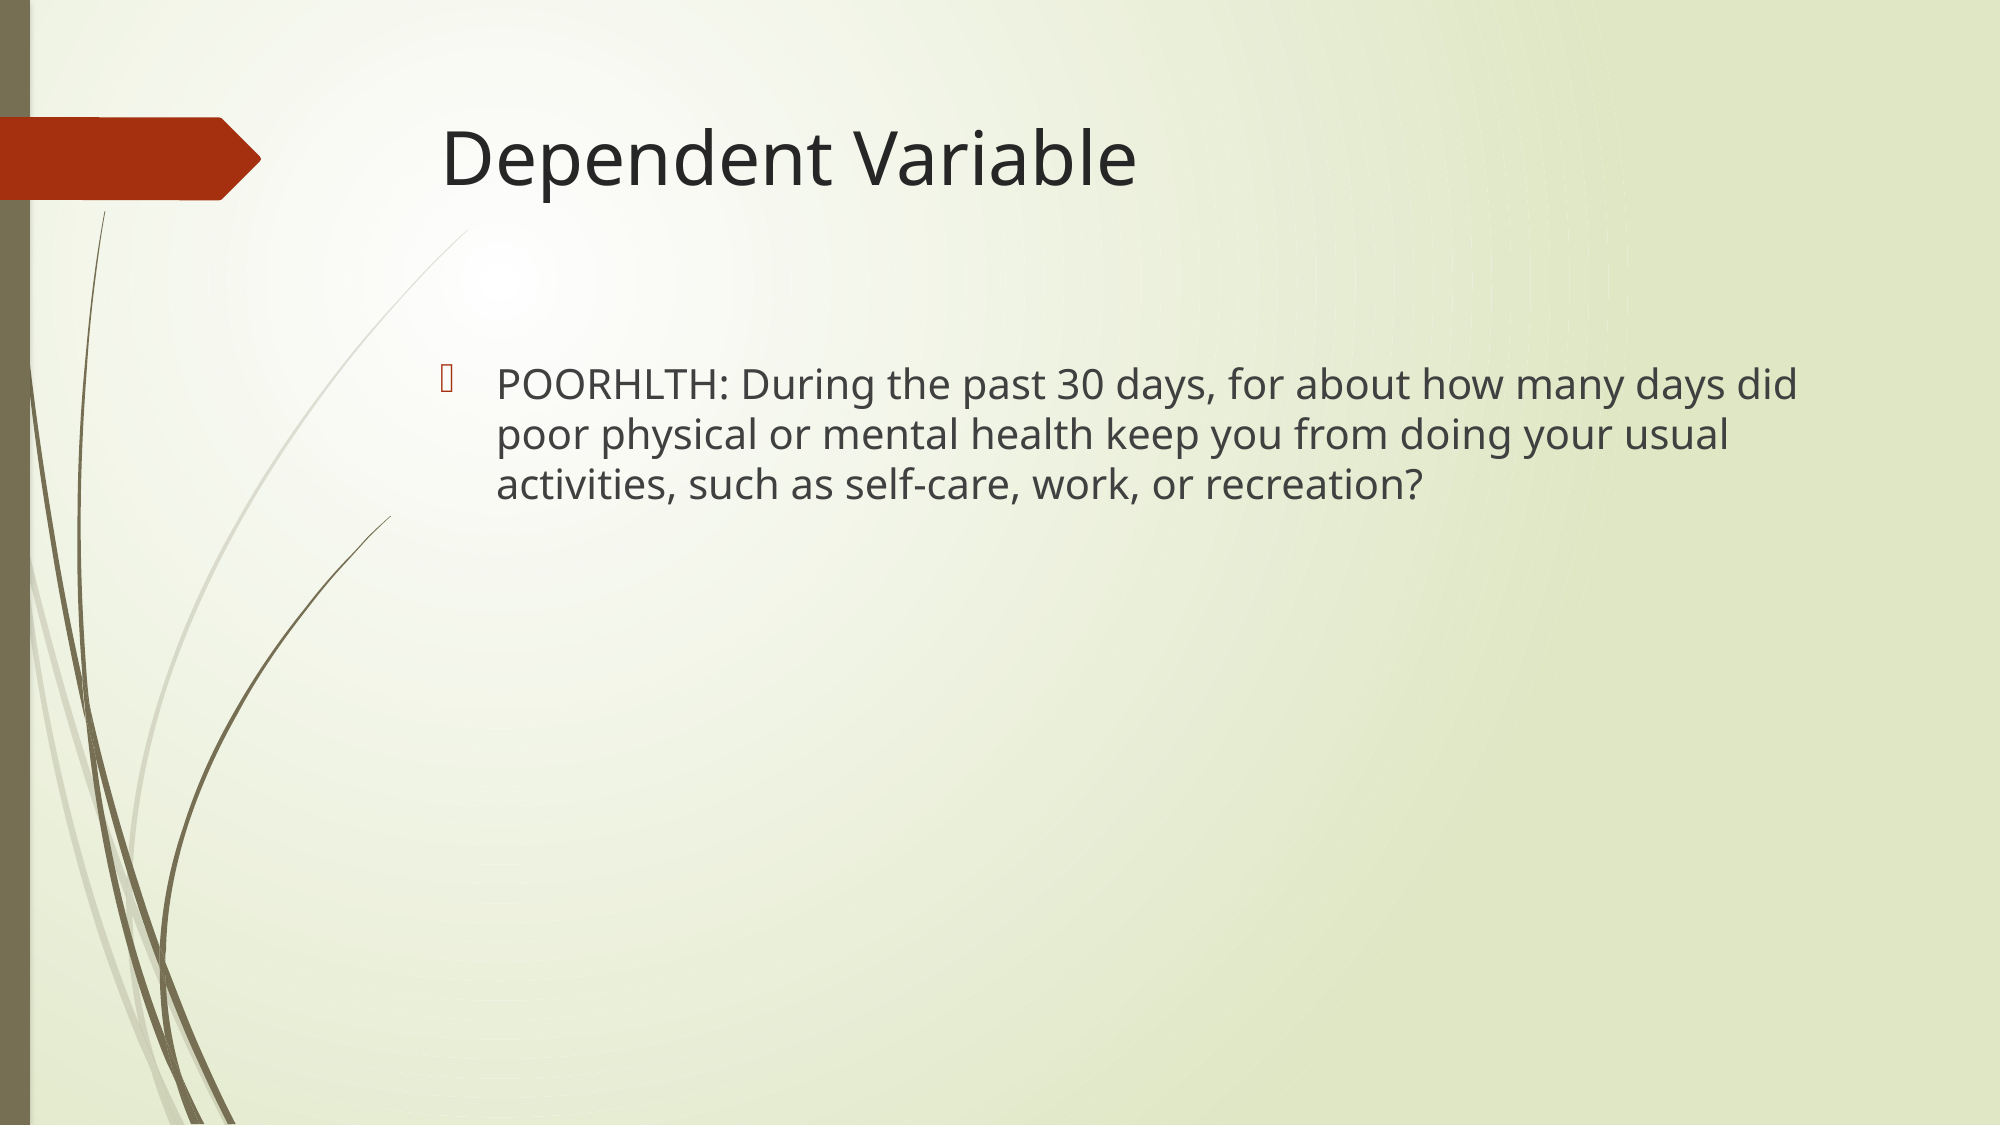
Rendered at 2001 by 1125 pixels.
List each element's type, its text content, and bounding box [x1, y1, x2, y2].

list POORHLTH: During the past 30 days, for about how many days did poor physical or mental health keep you from doing your usual activities, such as self-care, work, or recreation? [424, 350, 1888, 970]
title Dependent Variable [425, 102, 1888, 313]
